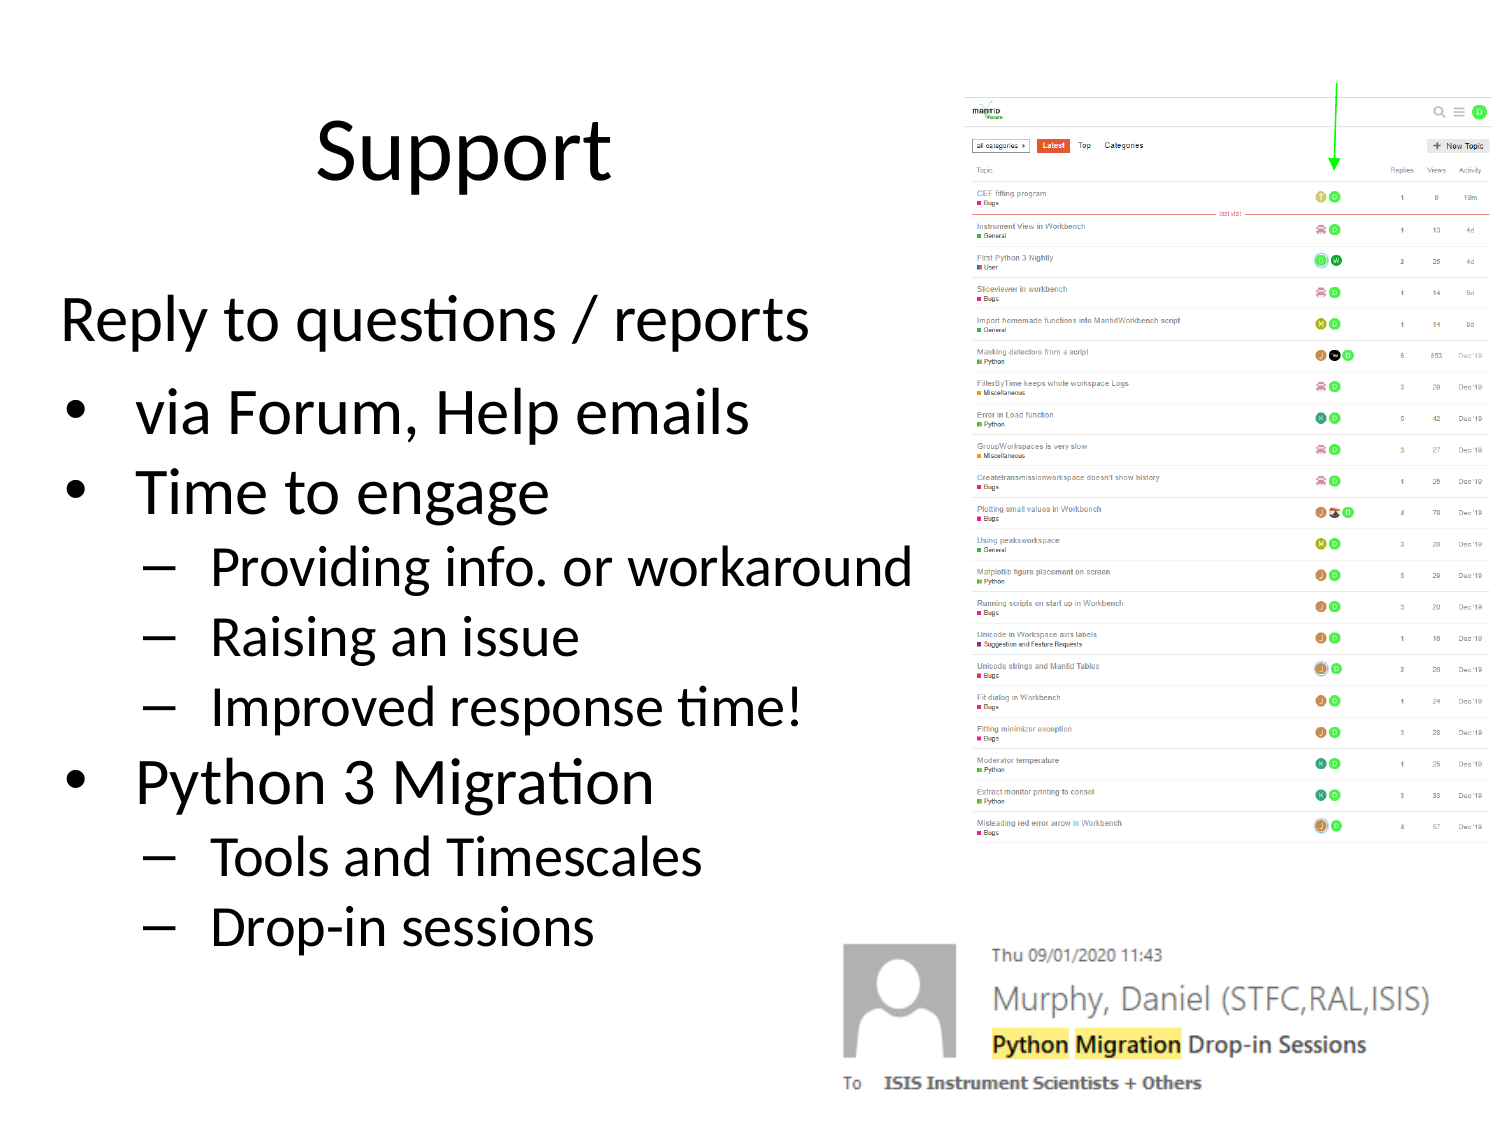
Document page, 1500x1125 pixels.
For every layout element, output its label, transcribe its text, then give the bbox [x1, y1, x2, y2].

list Reply to questions / reports via Forum, Help emails Time to engage Providing info. or workaround Raising an issue Improved response time! Python 3 Migration Tools and Timescales Drop-in sessions [44, 259, 1175, 1003]
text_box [1333, 82, 1337, 171]
picture [963, 95, 1492, 845]
title Support [0, 50, 1140, 238]
picture [839, 938, 1443, 1099]
